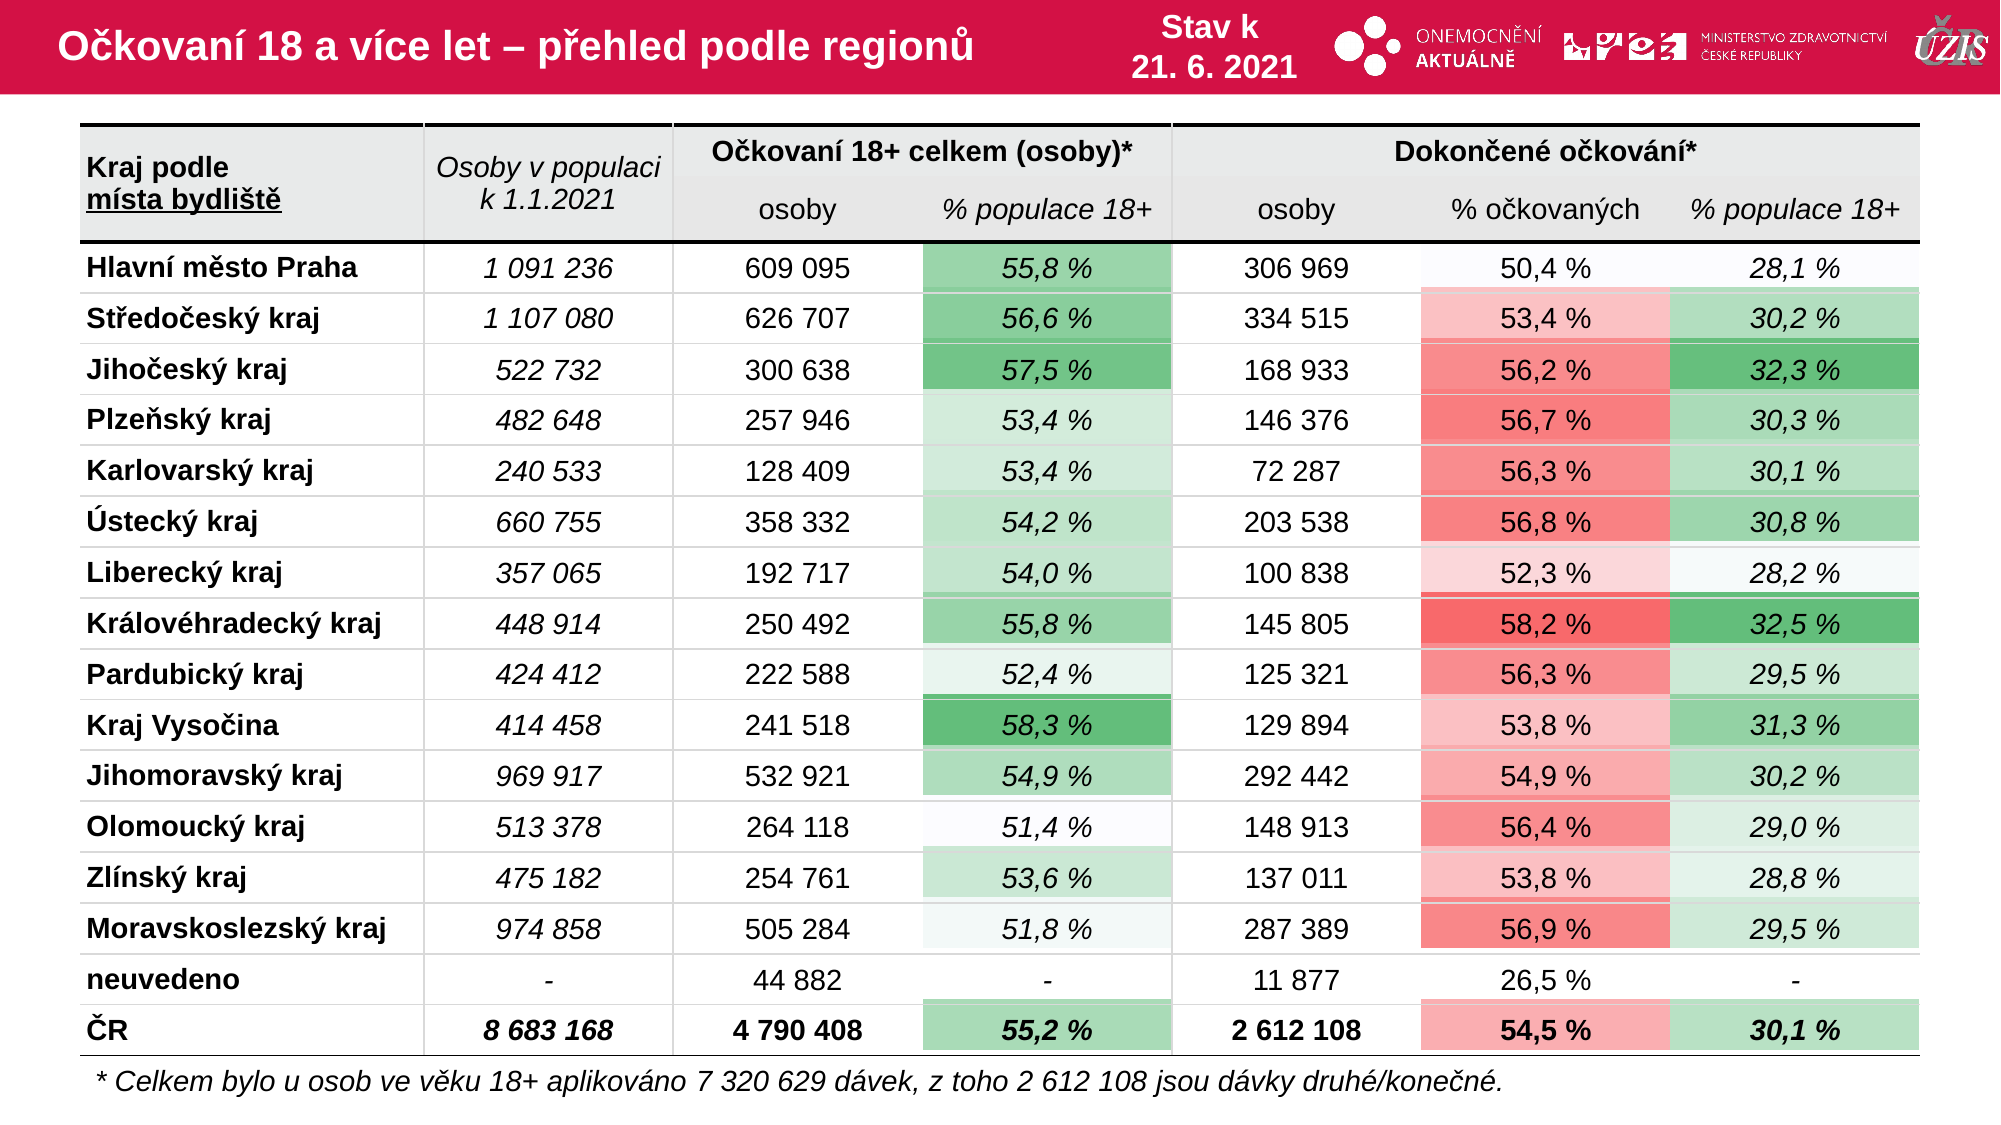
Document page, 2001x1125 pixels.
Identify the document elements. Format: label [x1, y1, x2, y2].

table_cell [80, 344, 423, 394]
table_cell [425, 497, 672, 546]
table_cell [80, 599, 423, 648]
table_cell [425, 294, 672, 343]
picture [1563, 31, 1888, 60]
table_cell [674, 955, 1171, 1004]
table_cell [425, 244, 672, 292]
table_cell [674, 751, 1171, 800]
table_cell [1173, 650, 1920, 699]
title [42, 0, 1262, 95]
table_cell [80, 802, 423, 851]
table_cell [425, 650, 672, 699]
table_header [80, 127, 423, 240]
table_cell [425, 904, 672, 953]
table_cell [80, 244, 423, 292]
table_cell [425, 395, 672, 444]
table_header [1173, 127, 1920, 176]
table_cell [674, 904, 1171, 953]
table_cell [674, 395, 1171, 444]
table_cell [425, 1005, 672, 1055]
table_cell [674, 497, 1171, 546]
table_cell [80, 395, 423, 444]
table_cell [674, 1005, 1171, 1055]
picture [1915, 15, 1989, 66]
table_cell [674, 344, 1171, 394]
table_cell [80, 650, 423, 699]
table_cell [1173, 853, 1920, 902]
table_cell [1173, 1005, 1920, 1055]
table_cell [1173, 395, 1920, 444]
table_cell [1173, 244, 1920, 292]
table_cell [425, 344, 672, 394]
table_cell [80, 853, 423, 902]
table_cell [425, 446, 672, 495]
table_cell [674, 294, 1171, 343]
table_cell [425, 955, 672, 1004]
table_cell [425, 853, 672, 902]
table_cell [425, 802, 672, 851]
table_header [425, 127, 672, 240]
table_cell [1173, 497, 1920, 546]
table_cell [80, 294, 423, 343]
table_cell [674, 802, 1171, 851]
table_cell [1173, 344, 1920, 394]
picture [1341, 16, 1542, 76]
table_cell [1173, 599, 1920, 648]
table_cell [674, 446, 1171, 495]
table_cell [425, 700, 672, 749]
table_cell [80, 497, 423, 546]
table_cell [425, 751, 672, 800]
text_box [80, 1055, 1871, 1105]
table_cell [674, 176, 1171, 240]
table_cell [80, 904, 423, 953]
table_cell [1173, 802, 1920, 851]
text_box [1088, 0, 1341, 93]
table_cell [674, 599, 1171, 648]
table_cell [80, 751, 423, 800]
table_cell [1173, 700, 1920, 749]
table_header [674, 127, 1171, 176]
table_cell [425, 548, 672, 597]
table_cell [674, 700, 1171, 749]
table_cell [80, 700, 423, 749]
table_cell [1173, 446, 1920, 495]
table_cell [80, 446, 423, 495]
table_cell [674, 244, 1171, 292]
table_cell [80, 1005, 423, 1055]
table_cell [1173, 904, 1920, 953]
table_cell [674, 650, 1171, 699]
table_cell [674, 853, 1171, 902]
table_cell [1173, 955, 1920, 1004]
table_cell [1173, 294, 1920, 343]
table_cell [80, 548, 423, 597]
table_cell [674, 548, 1171, 597]
table_cell [1173, 548, 1920, 597]
table_cell [80, 955, 423, 1004]
table_cell [1173, 176, 1920, 240]
table_cell [1173, 751, 1920, 800]
table_cell [425, 599, 672, 648]
